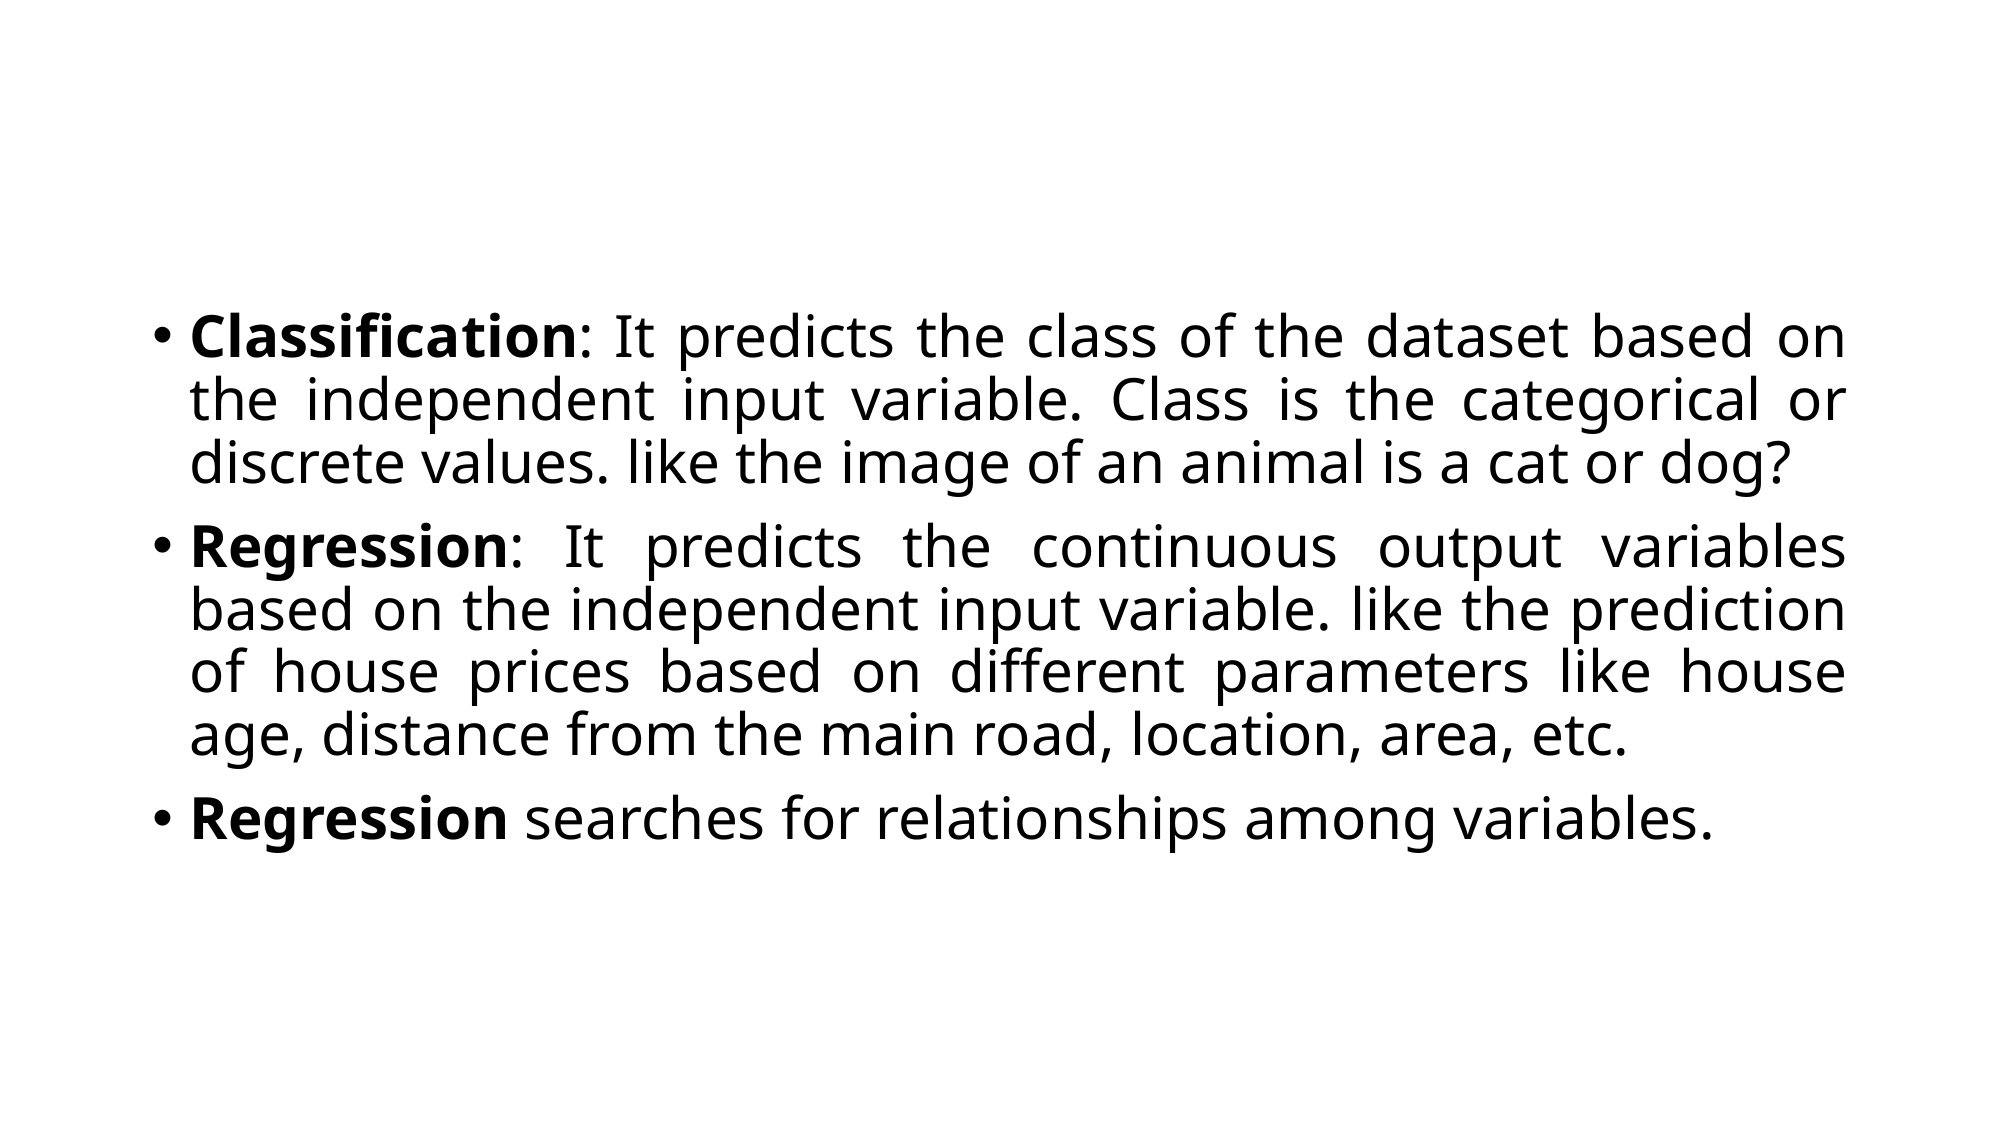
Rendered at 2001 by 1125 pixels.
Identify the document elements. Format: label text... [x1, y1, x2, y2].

list Classification: It predicts the class of the dataset based on the independent input variable. Class is the categorical or discrete values. like the image of an animal is a cat or dog? Regression: It predicts the continuous output variables based on the independent input variable. like the prediction of house prices based on different parameters like house age, distance from the main road, location, area, etc. Regression searches for relationships among variables. [137, 299, 1863, 1014]
